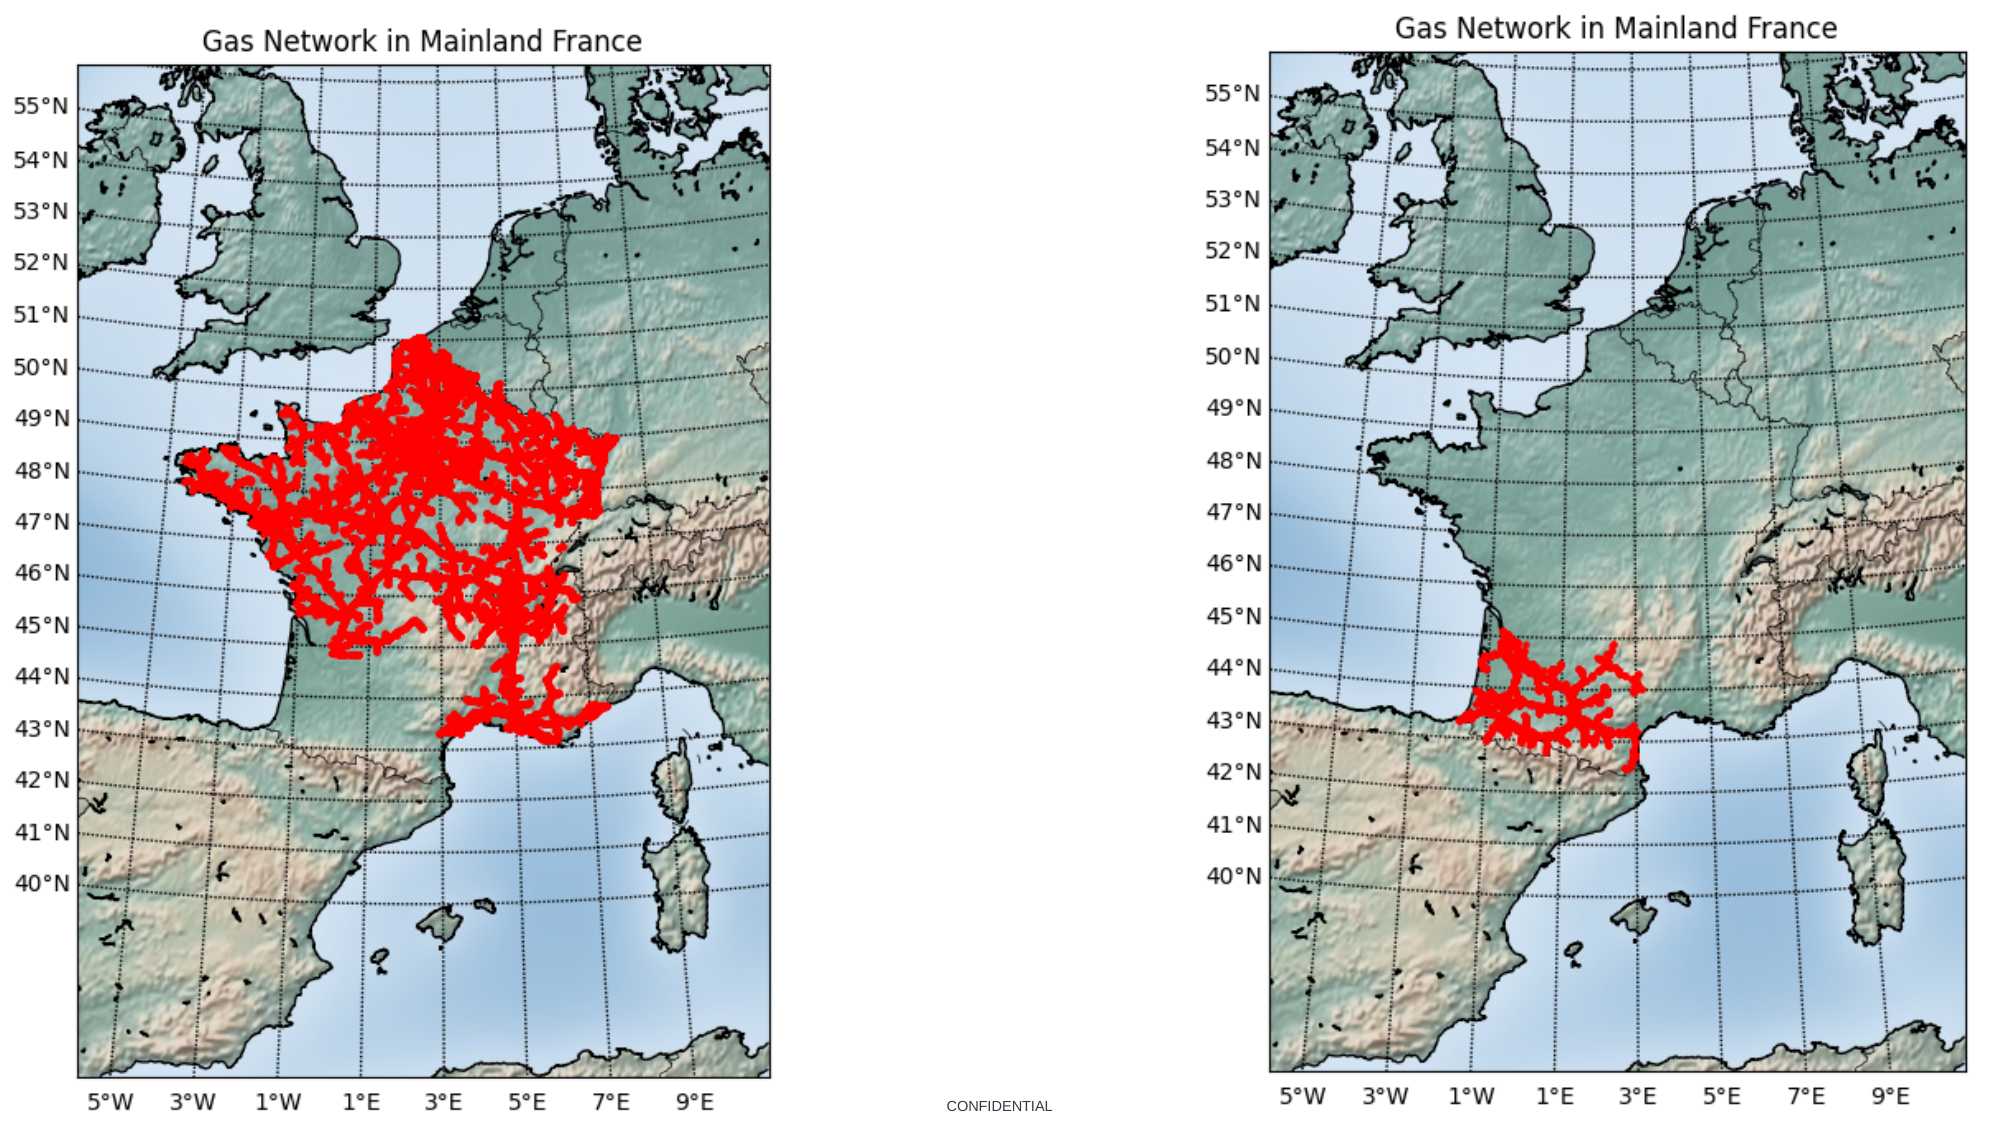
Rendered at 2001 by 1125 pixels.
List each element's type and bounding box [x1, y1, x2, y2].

picture [0, 0, 787, 1125]
picture [1189, 0, 2000, 1118]
